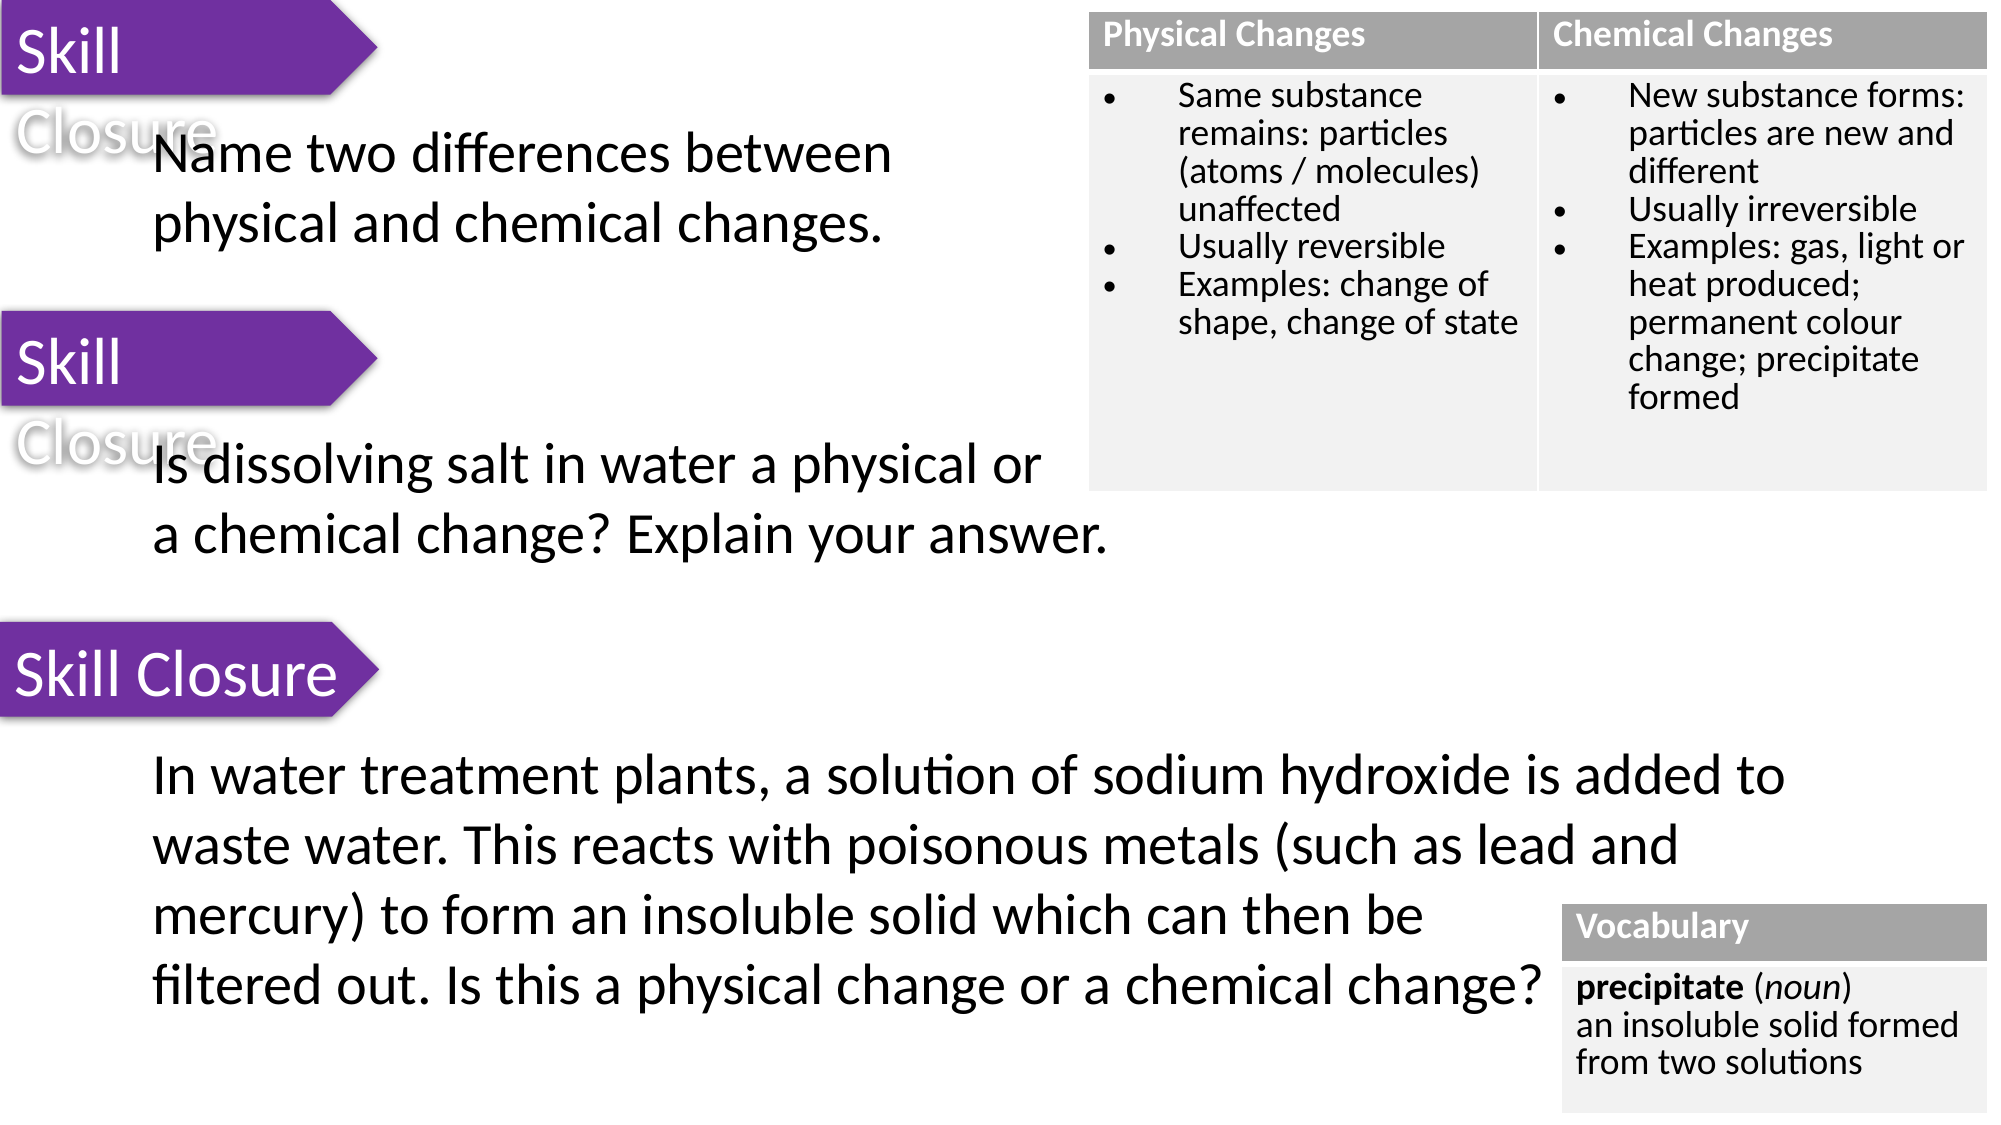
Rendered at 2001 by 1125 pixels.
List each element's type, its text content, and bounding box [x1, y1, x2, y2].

table_header Vocabulary [1828, 904, 1987, 961]
text_box Skill Closure [0, 621, 380, 717]
table_cell New substance forms: particles are new and different Usually irreversible Examples: gas, light or heat produced; permanent colour change; precipitate formed [1539, 75, 1987, 491]
text_box Name two differences between physical and chemical changes. [137, 106, 1542, 262]
text_box Is dissolving salt in water a physical or a chemical change? Explain your answer. [137, 417, 1828, 573]
text_box In water treatment plants, a solution of sodium hydroxide is added to waste water. This reacts with poisonous metals (such as lead and mercury) to form an insoluble solid which can then be filtered out. Is this a physical change or a chemical change? [137, 728, 1828, 1024]
table_header Chemical Changes [1539, 12, 1987, 69]
table_cell Same substance remains: particles (atoms / molecules) unaffected Usually reversible Examples: change of shape, change of state [1089, 75, 1537, 106]
text_box Skill Closure [1, 310, 378, 406]
table_cell precipitate (noun) an insoluble solid formed from two solutions [1562, 967, 1987, 1113]
text_box Skill Closure [1, 0, 378, 95]
table_cell Same substance remains: particles (atoms / molecules) unaffected Usually reversible Examples: change of shape, change of state [1089, 262, 1537, 417]
table_header Physical Changes [1089, 12, 1537, 69]
